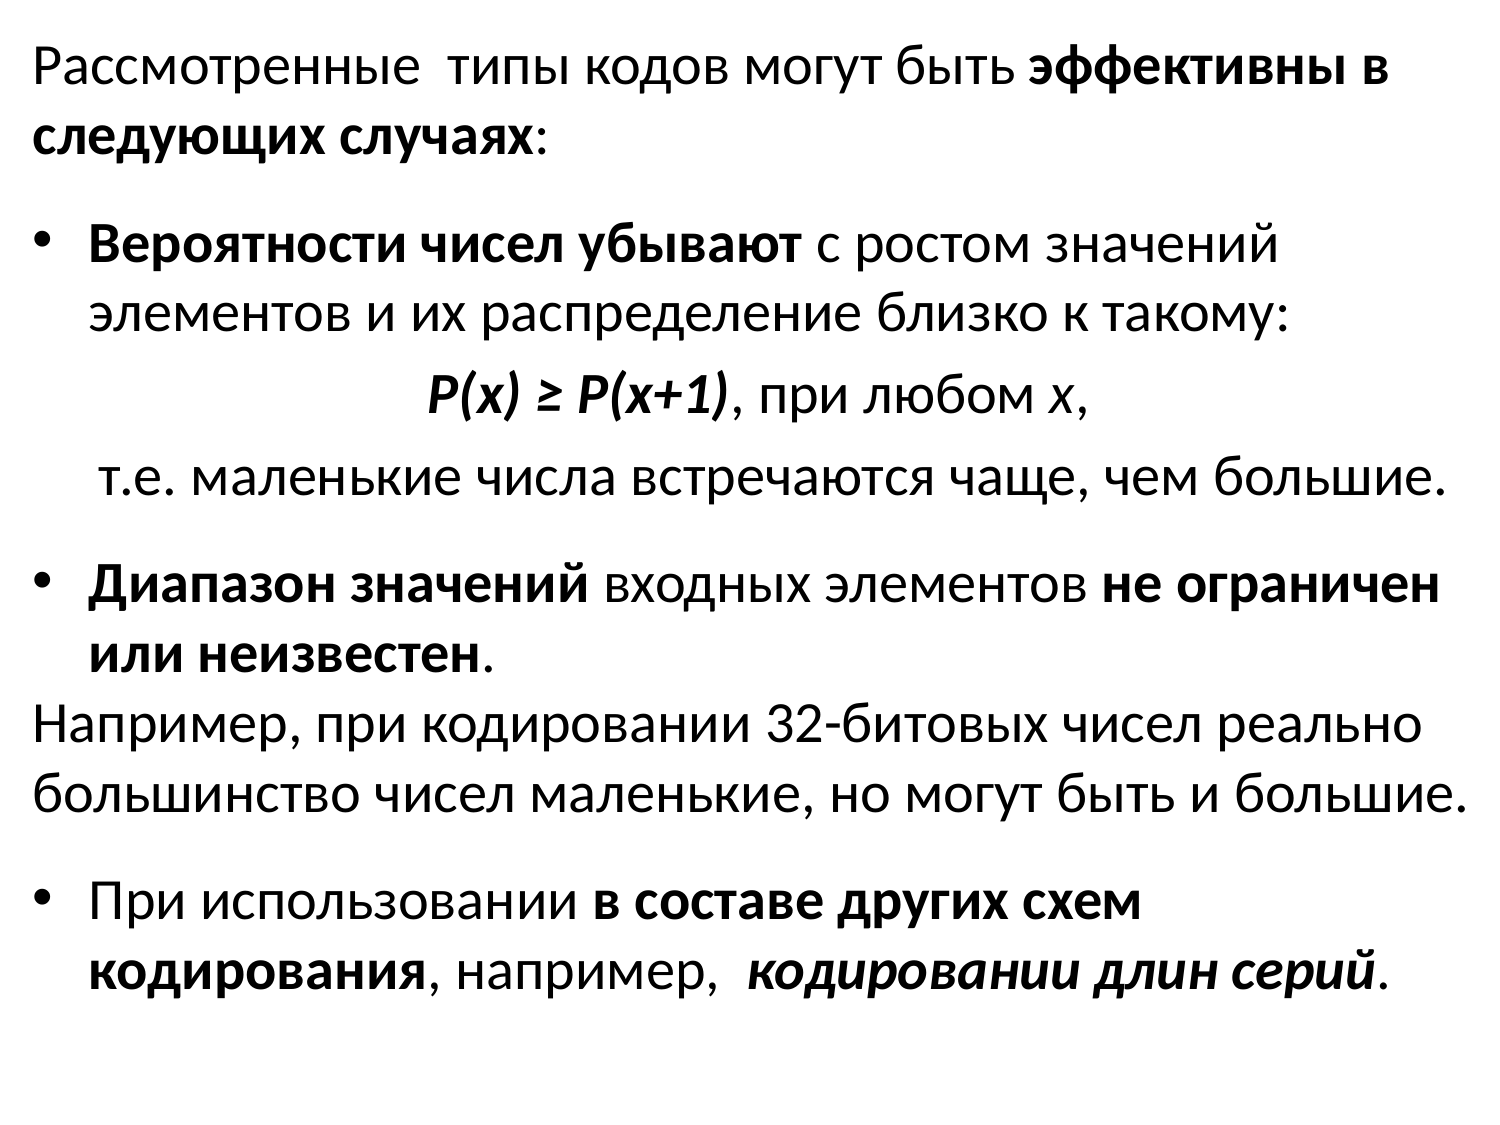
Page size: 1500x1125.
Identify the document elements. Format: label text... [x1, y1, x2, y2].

list Рассмотренные типы кодов могут быть эффективны в следующих случаях: Вероятности чисел убывают с ростом значений элементов и их распределение близко к такому: P(x) ≥ P(x+1), при любом x, т.е. маленькие числа встречаются чаще, чем большие. Диапазон значений входных элементов не ограничен или неизвестен. Например, при кодировании 32-битовых чисел реально большинство чисел маленькие, но могут быть и большие. При использовании в составе других схем кодирования, например, кодировании длин серий. [17, 19, 1500, 1106]
